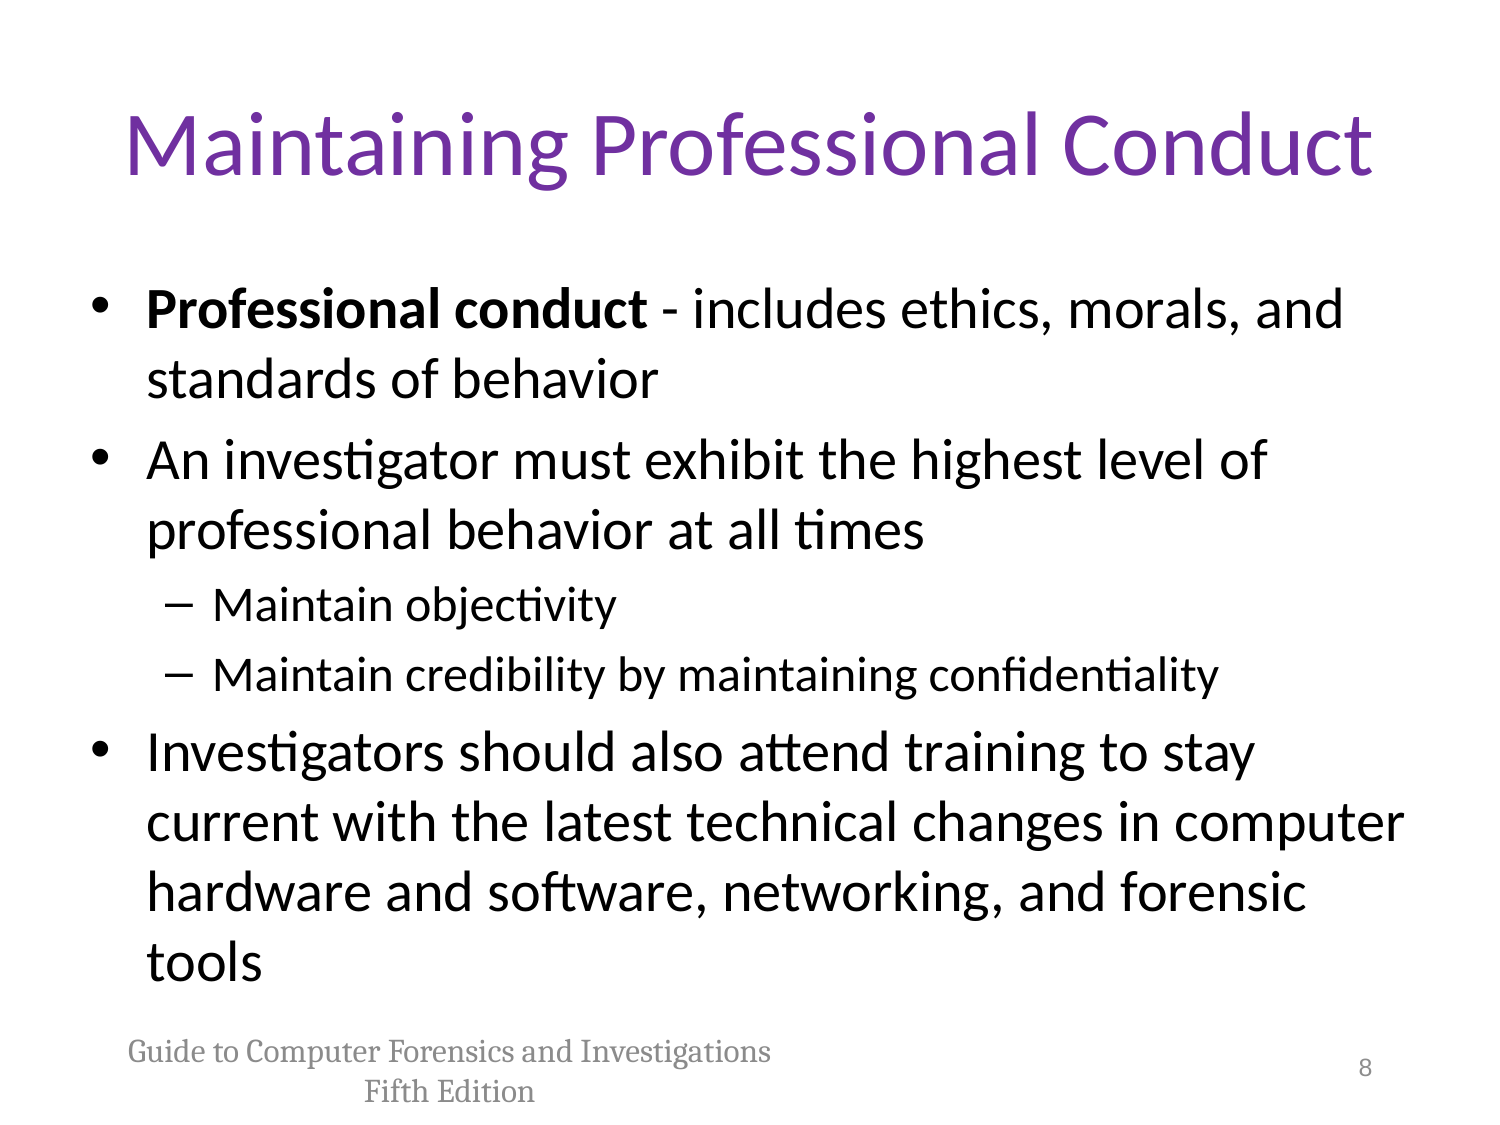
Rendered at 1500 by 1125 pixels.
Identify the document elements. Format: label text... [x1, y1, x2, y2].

list Professional conduct - includes ethics, morals, and standards of behavior An investigator must exhibit the highest level of professional behavior at all times Maintain objectivity Maintain credibility by maintaining confidentiality Investigators should also attend training to stay current with the latest technical changes in computer hardware and software, networking, and forensic tools [75, 262, 1425, 1005]
footer Guide to Computer Forensics and Investigations Fifth Edition [87, 1037, 813, 1100]
title Maintaining Professional Conduct [75, 45, 1425, 233]
slide_number 8 [1237, 1037, 1388, 1096]
